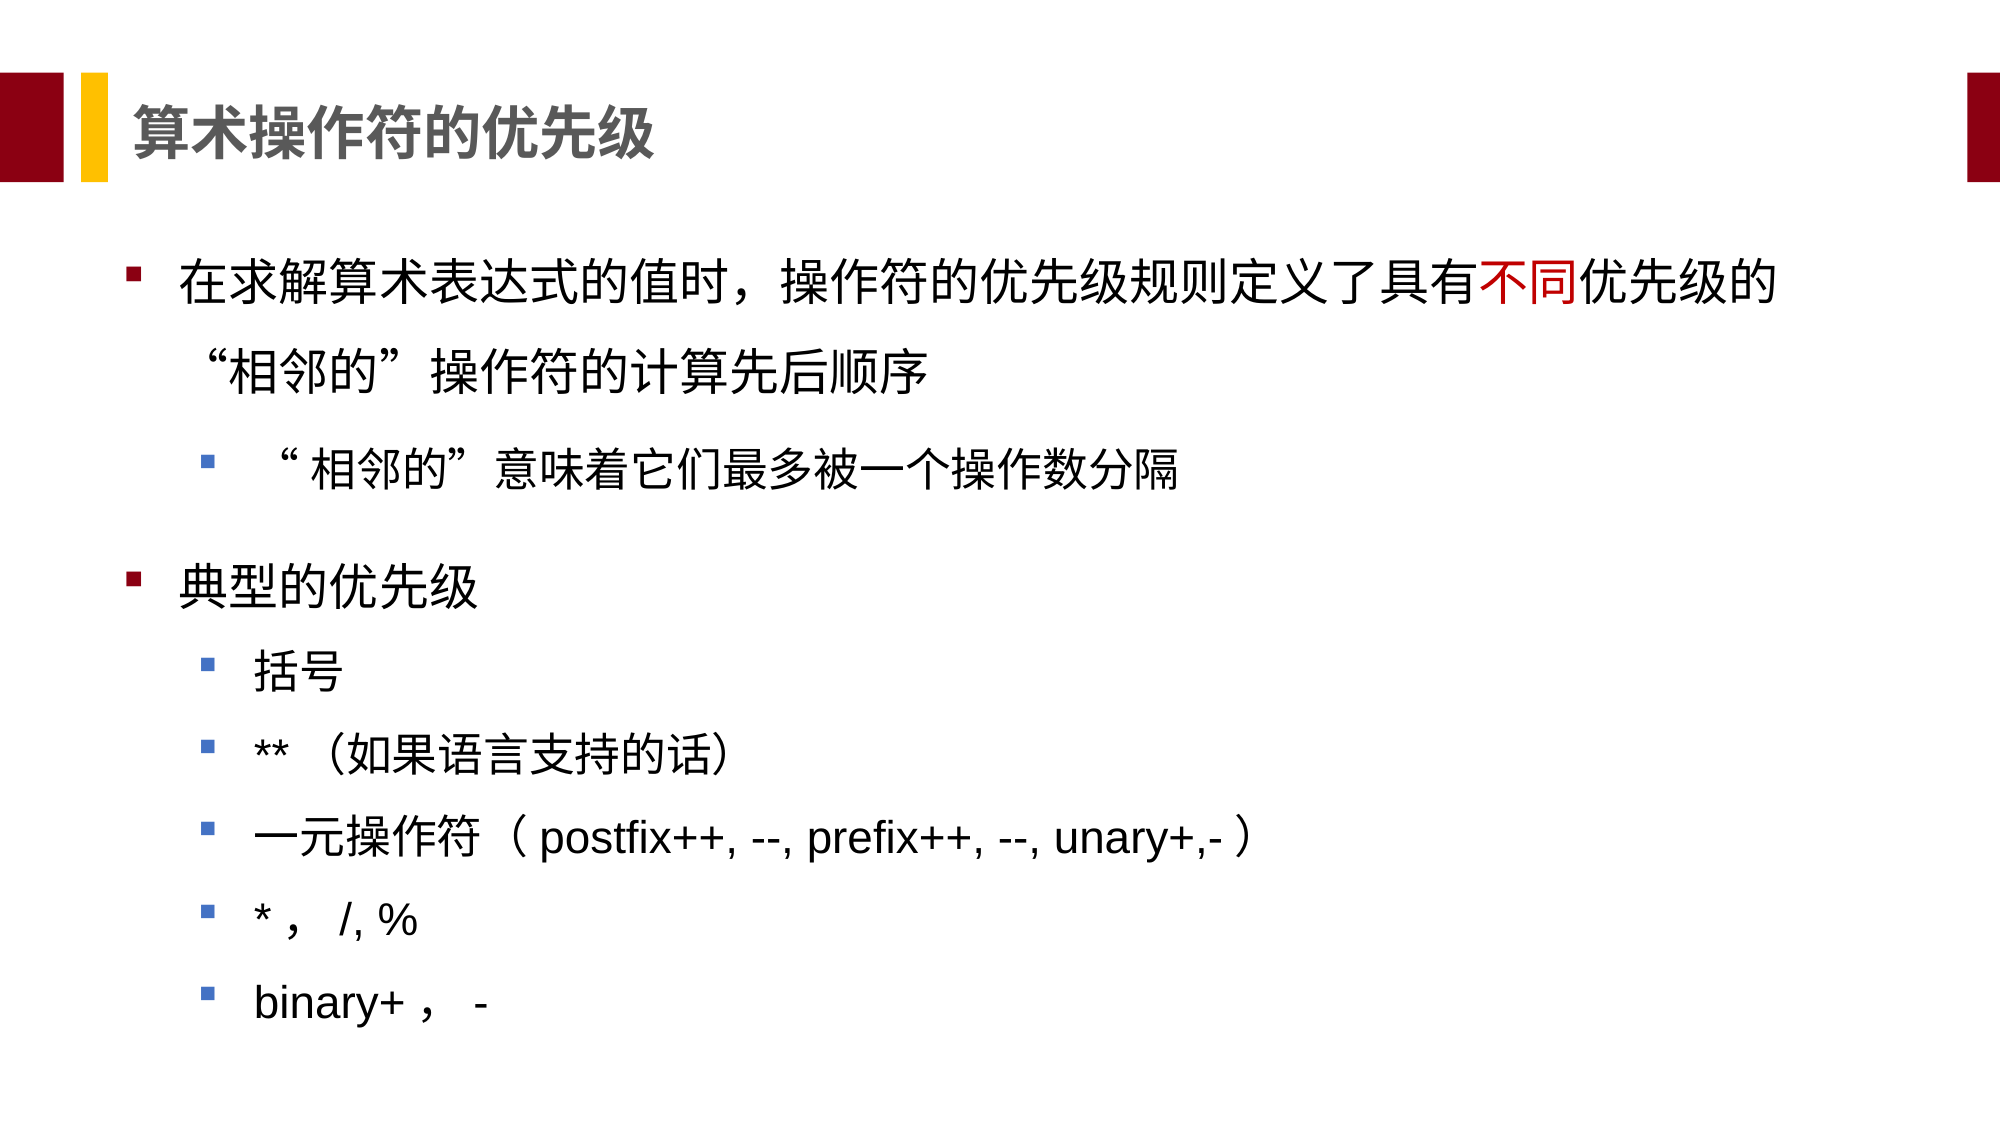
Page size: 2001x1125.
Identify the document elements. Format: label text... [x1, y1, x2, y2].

text_box [0, 71, 65, 183]
text_box [1966, 71, 2000, 183]
text_box [80, 71, 109, 183]
text_box 在求解算术表达式的值时，操作符的优先级规则定义了具有不同优先级的“相邻的”操作符的计算先后顺序 “相邻的”意味着它们最多被一个操作数分隔 典型的优先级 括号 **（如果语言支持的话） 一元操作符（postfix++, --, prefix++, --, unary+,-） *，/, % binary+，- [107, 212, 1855, 1125]
text_box 算术操作符的优先级 [132, 95, 1944, 167]
